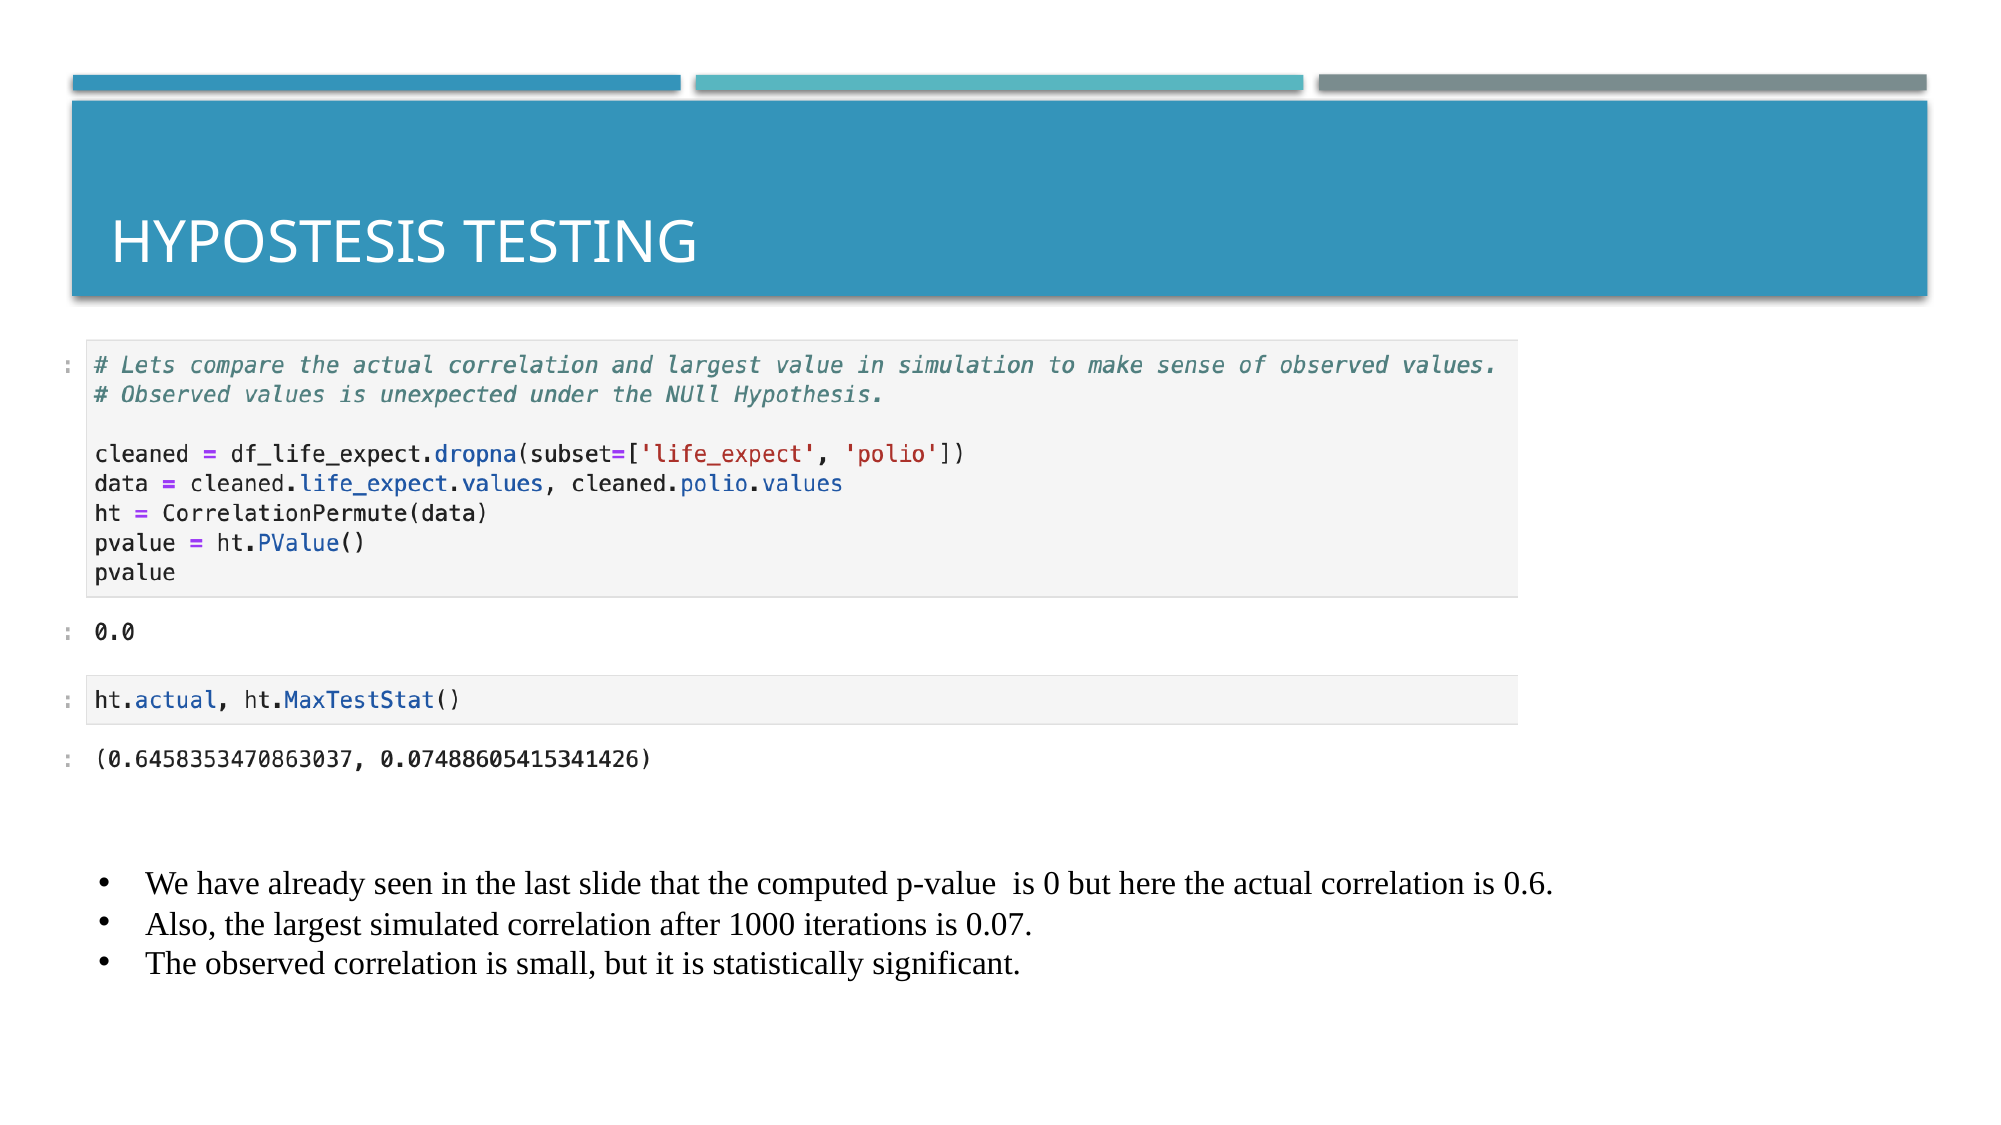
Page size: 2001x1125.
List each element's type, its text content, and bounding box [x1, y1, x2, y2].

text_box We have already seen in the last slide that the computed p-value is 0 but here the actual correlation is 0.6. Also, the largest simulated correlation after 1000 iterations is 0.07. The observed correlation is small, but it is statistically significant. [83, 854, 1760, 989]
picture [65, 333, 1519, 792]
title Hypostesis Testing [95, 115, 1905, 282]
